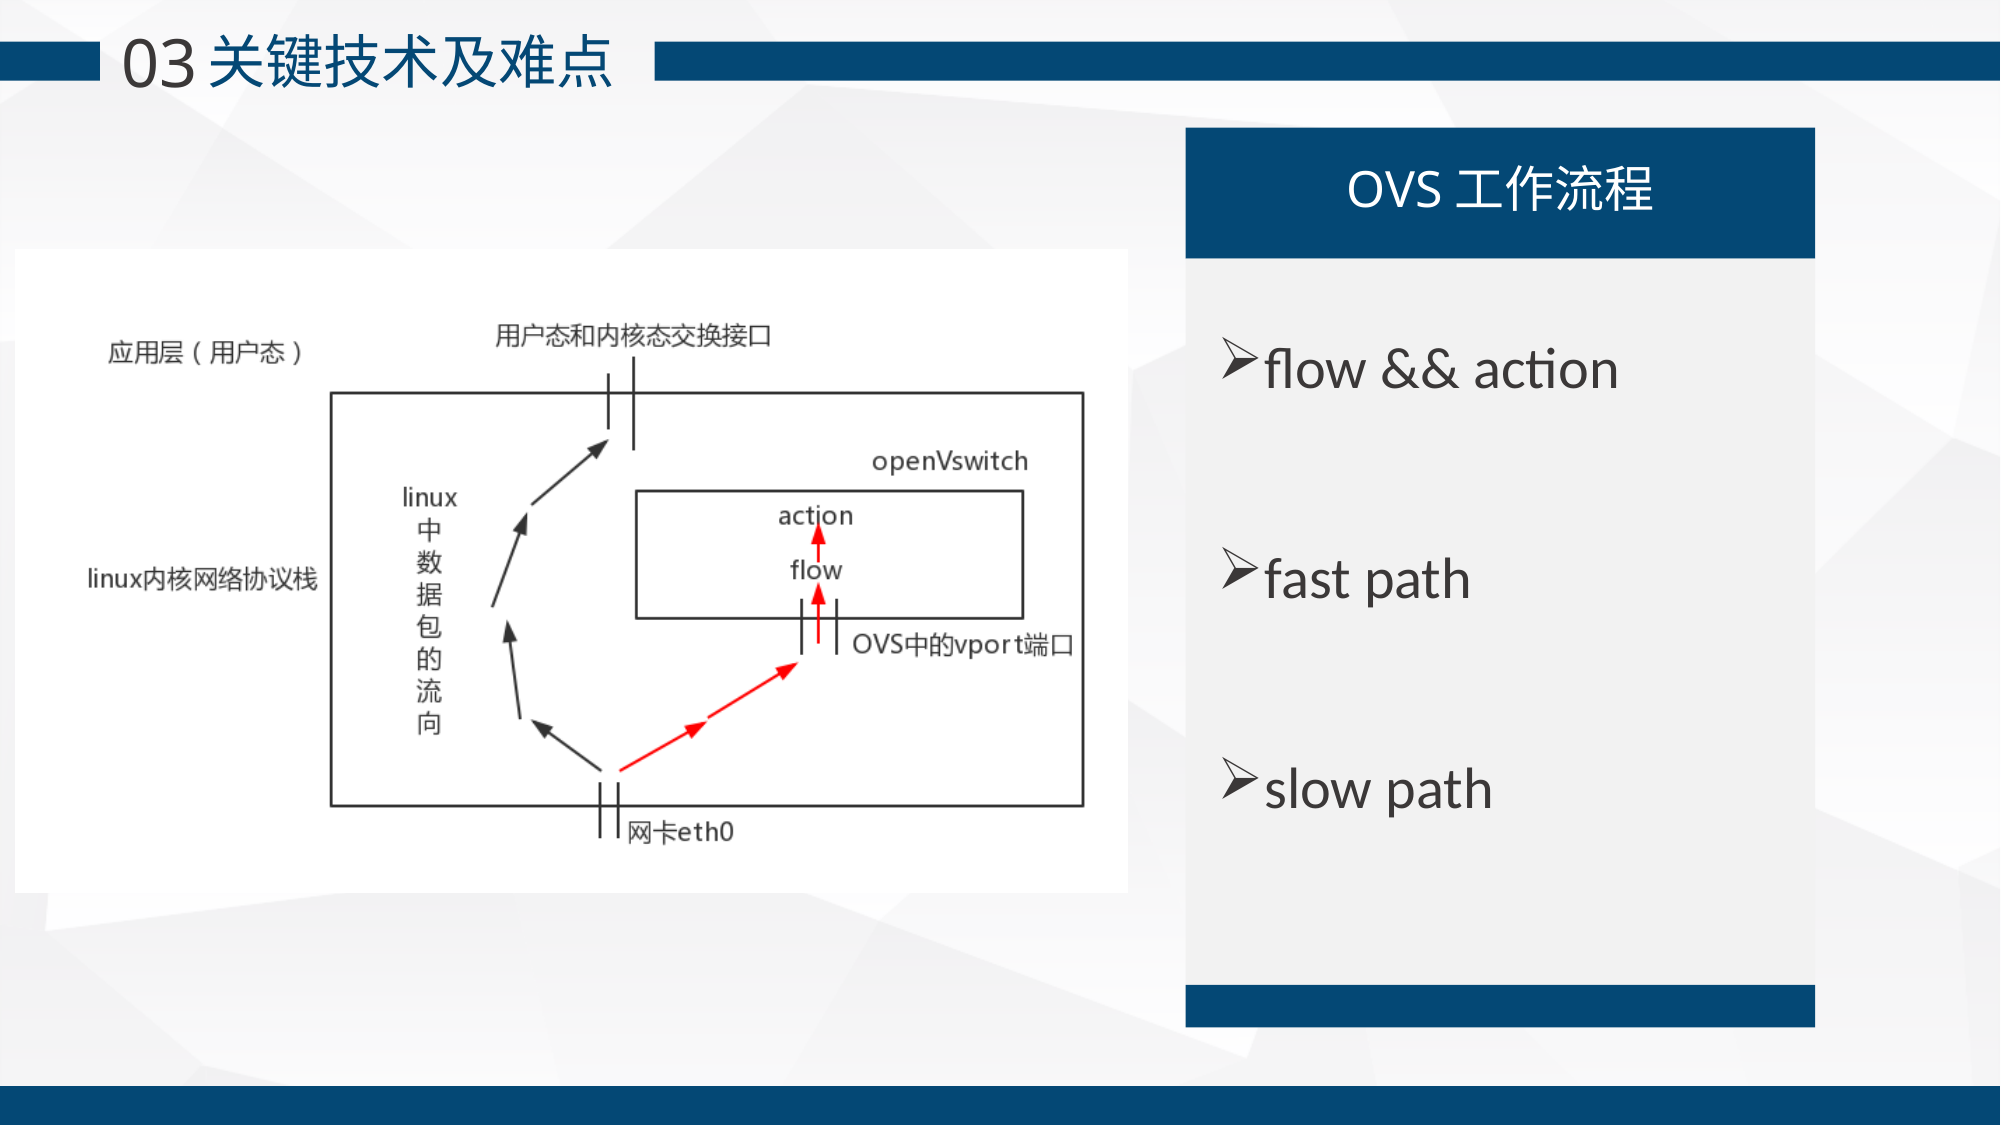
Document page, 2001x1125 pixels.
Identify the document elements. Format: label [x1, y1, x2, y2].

text_box [99, 13, 655, 110]
text_box [655, 41, 2000, 82]
text_box [1713, 1085, 2000, 1125]
picture [0, 0, 2001, 1125]
text_box [1185, 127, 1816, 1028]
text_box [0, 41, 99, 82]
text_box [0, 1085, 1713, 1125]
